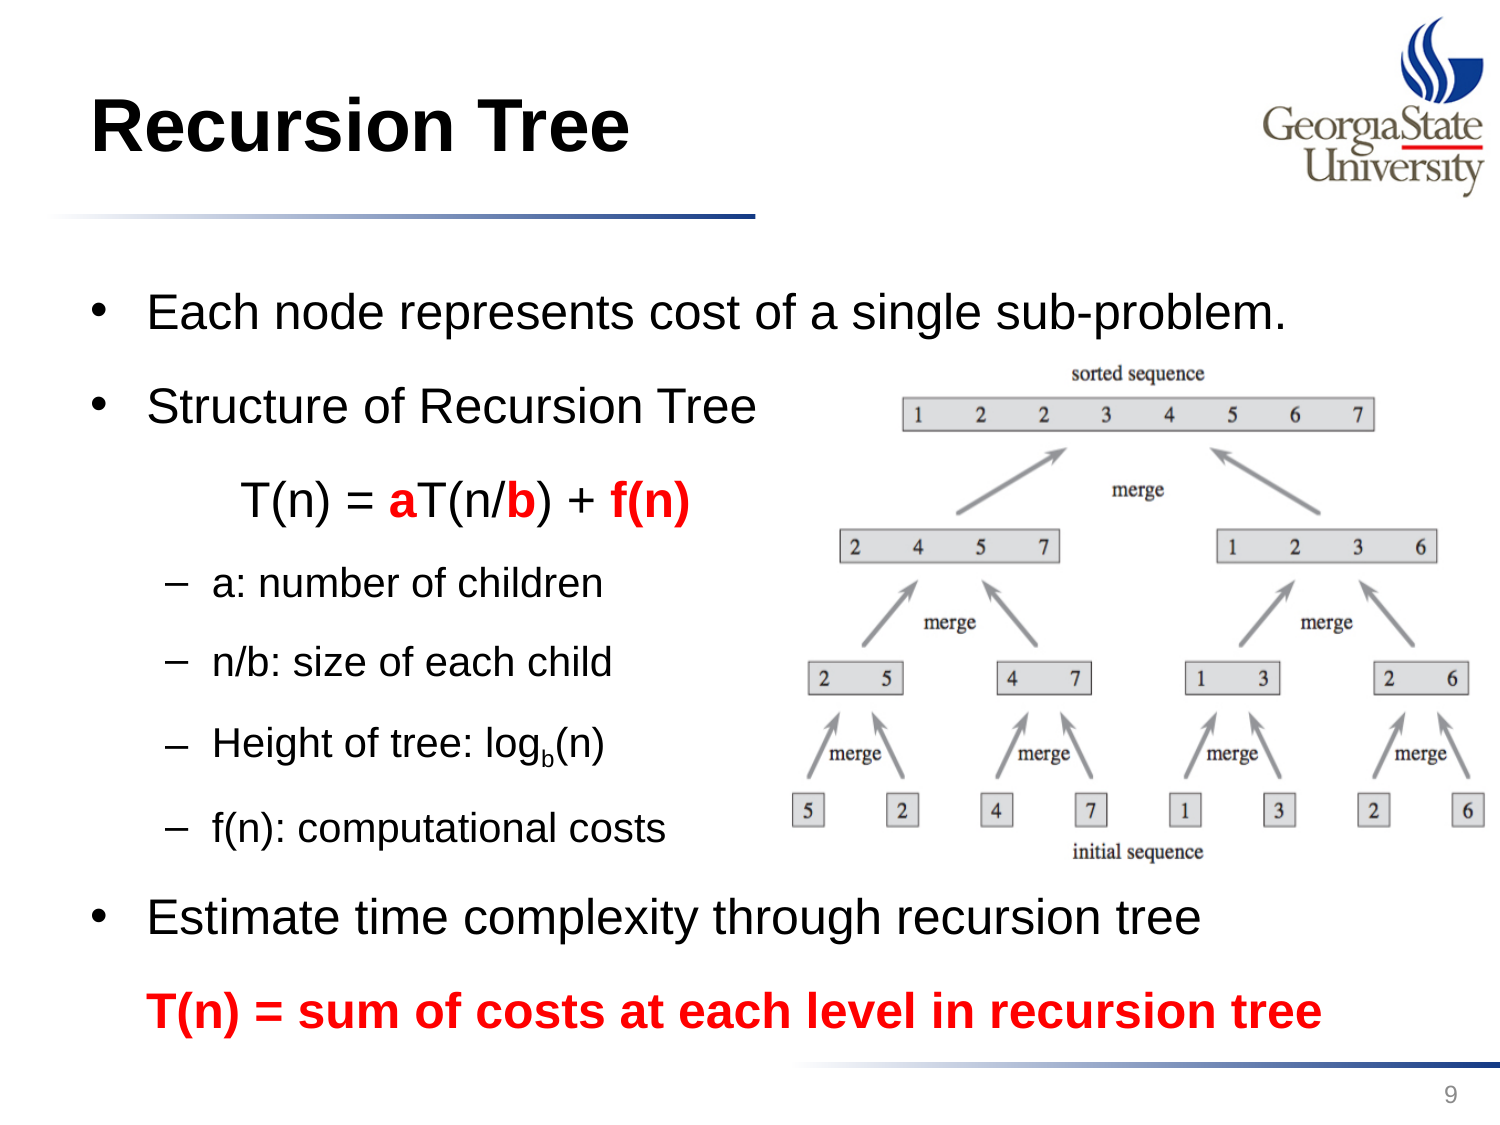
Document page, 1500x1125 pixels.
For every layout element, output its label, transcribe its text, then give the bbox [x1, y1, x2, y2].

picture [781, 359, 1497, 874]
slide_number 9 [1123, 1064, 1474, 1124]
title Recursion Tree [75, 27, 1234, 215]
picture [1247, 0, 1500, 216]
list Each node represents cost of a single sub-problem. Structure of Recursion Tree T(n) = aT(n/b) + f(n) a: number of children n/b: size of each child Height of tree: logb(n) f(n): computational costs Estimate time complexity through recursion tree T(n) = sum of costs at each level in recursion tree [75, 248, 1425, 1065]
